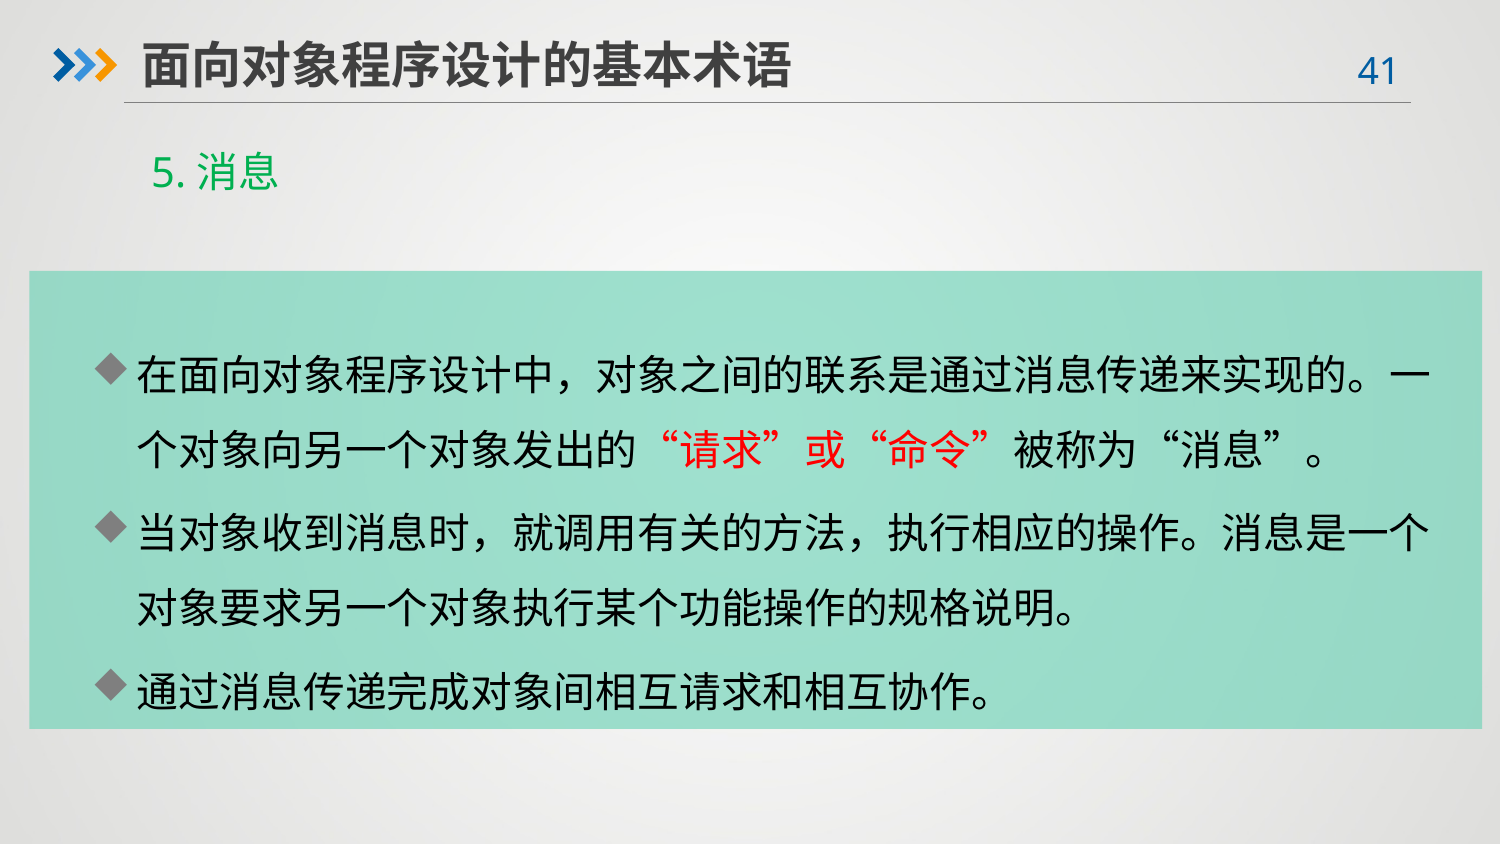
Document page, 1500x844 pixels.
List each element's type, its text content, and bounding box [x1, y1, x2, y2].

text_box [27, 269, 1484, 731]
text_box 5.消息 [136, 138, 295, 203]
text_box 在面向对象程序设计中，对象之间的联系是通过消息传递来实现的。一个对象向另一个对象发出的“请求”或“命令”被称为“消息”。 当对象收到消息时，就调用有关的方法，执行相应的操作。消息是一个对象要求另一个对象执行某个功能操作的规格说明。 通过消息传递完成对象间相互请求和相互协作。 [76, 268, 1459, 723]
text_box 面向对象程序设计的基本术语 [141, 32, 903, 96]
picture [0, 0, 1500, 844]
